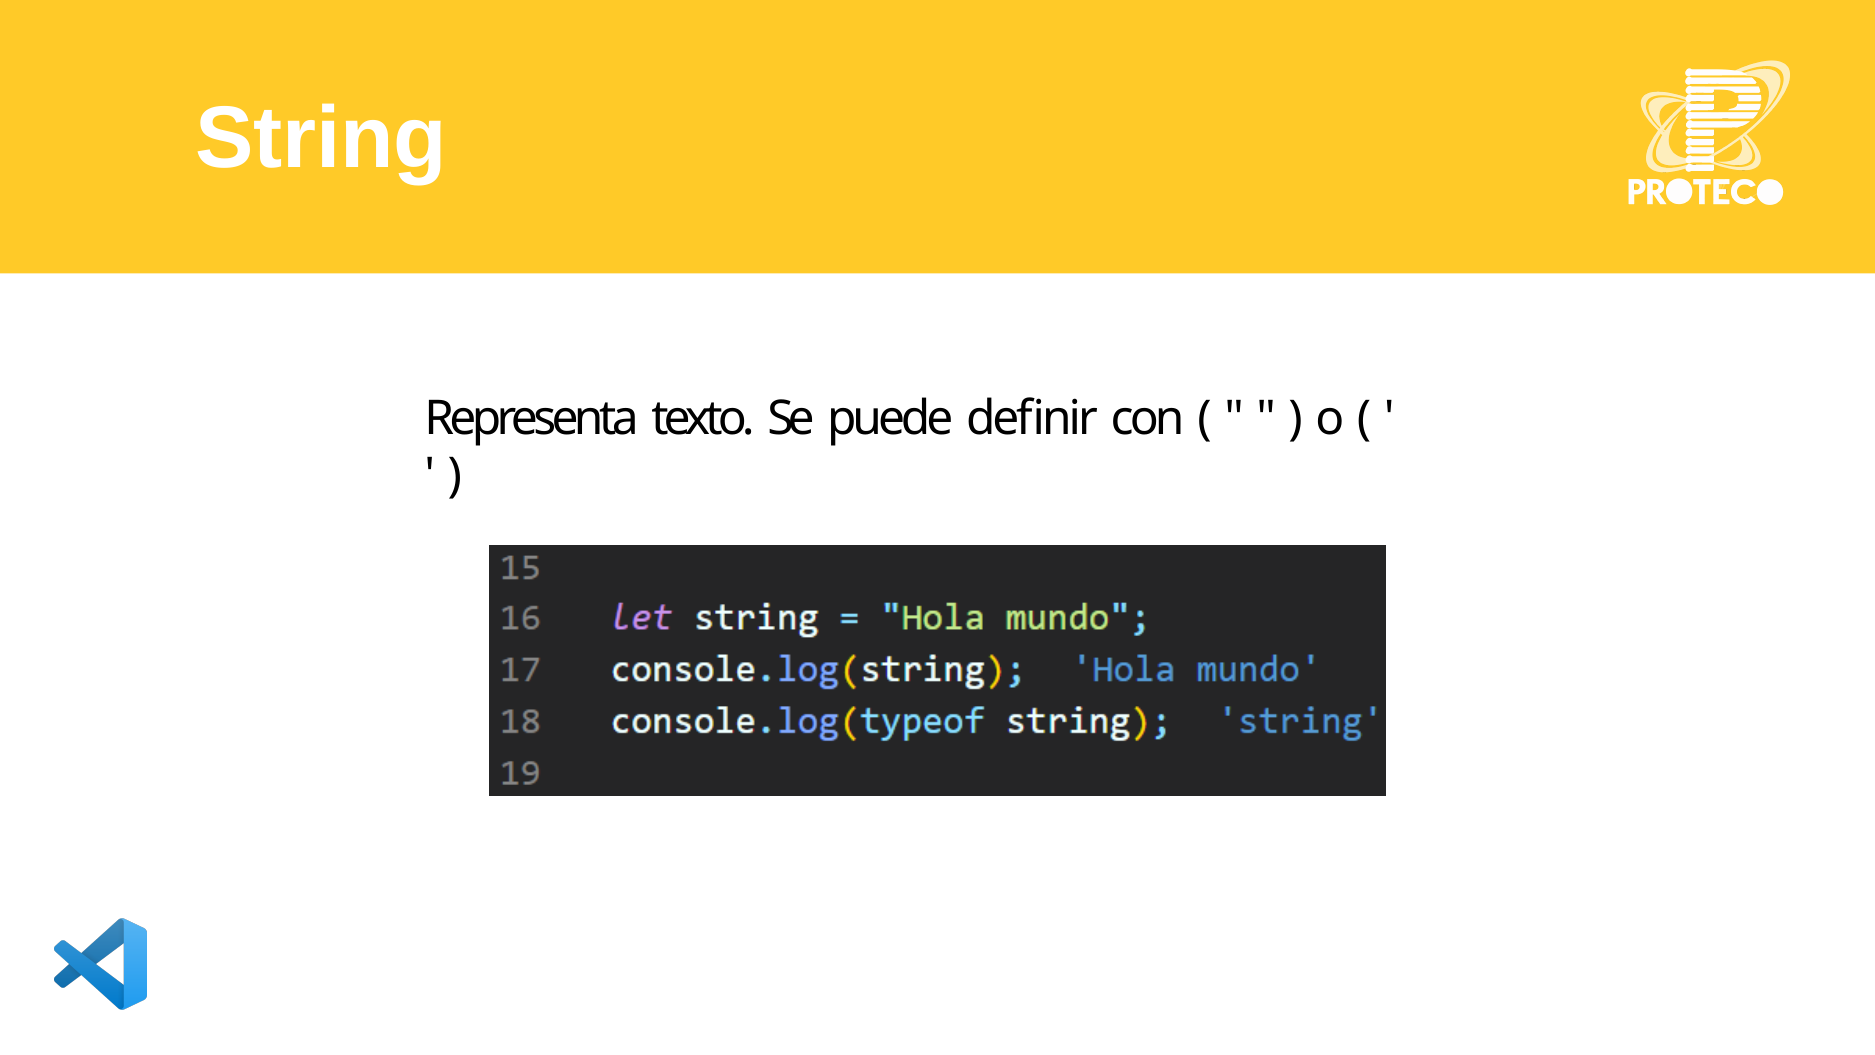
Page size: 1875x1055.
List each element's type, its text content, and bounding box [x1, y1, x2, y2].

picture [1598, 52, 1827, 220]
title String [193, 76, 637, 256]
text_box Representa texto. Se puede definir con ( " " ) o ( ' ' ) [422, 383, 1444, 502]
picture [488, 545, 1387, 796]
picture [54, 918, 148, 1010]
